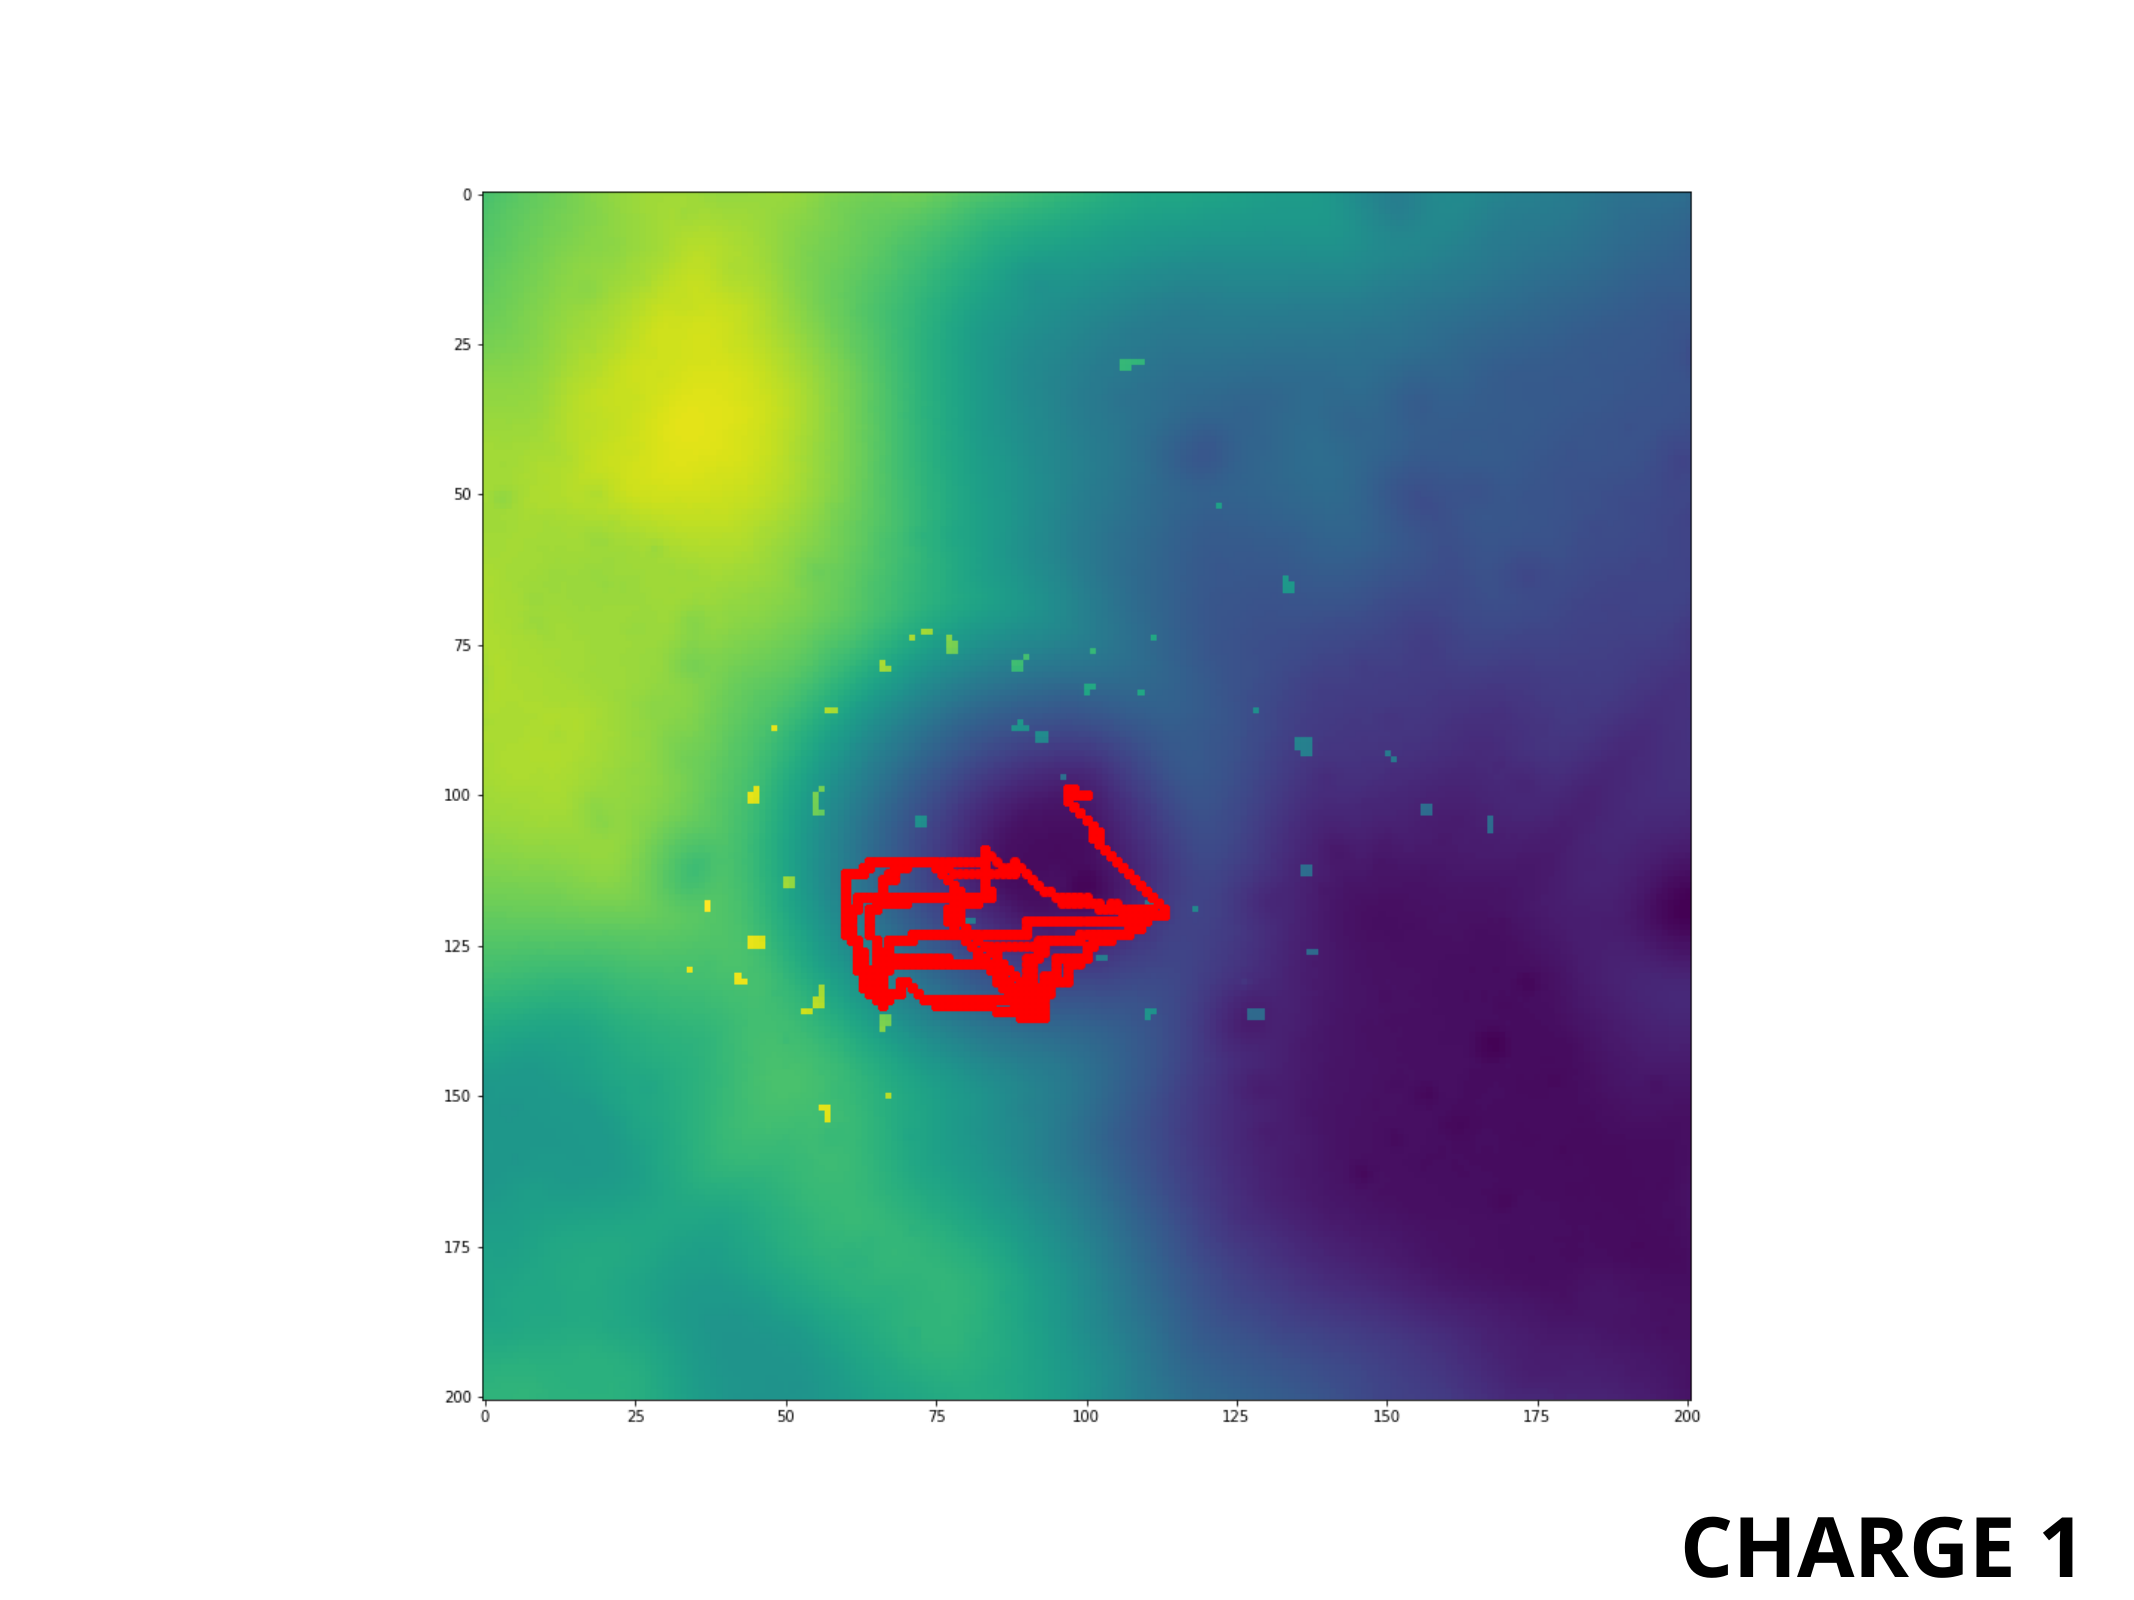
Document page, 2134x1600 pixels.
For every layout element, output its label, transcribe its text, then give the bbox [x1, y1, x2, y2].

picture [266, 0, 1867, 1600]
text_box CHARGE 1 [1867, 1486, 2095, 1600]
